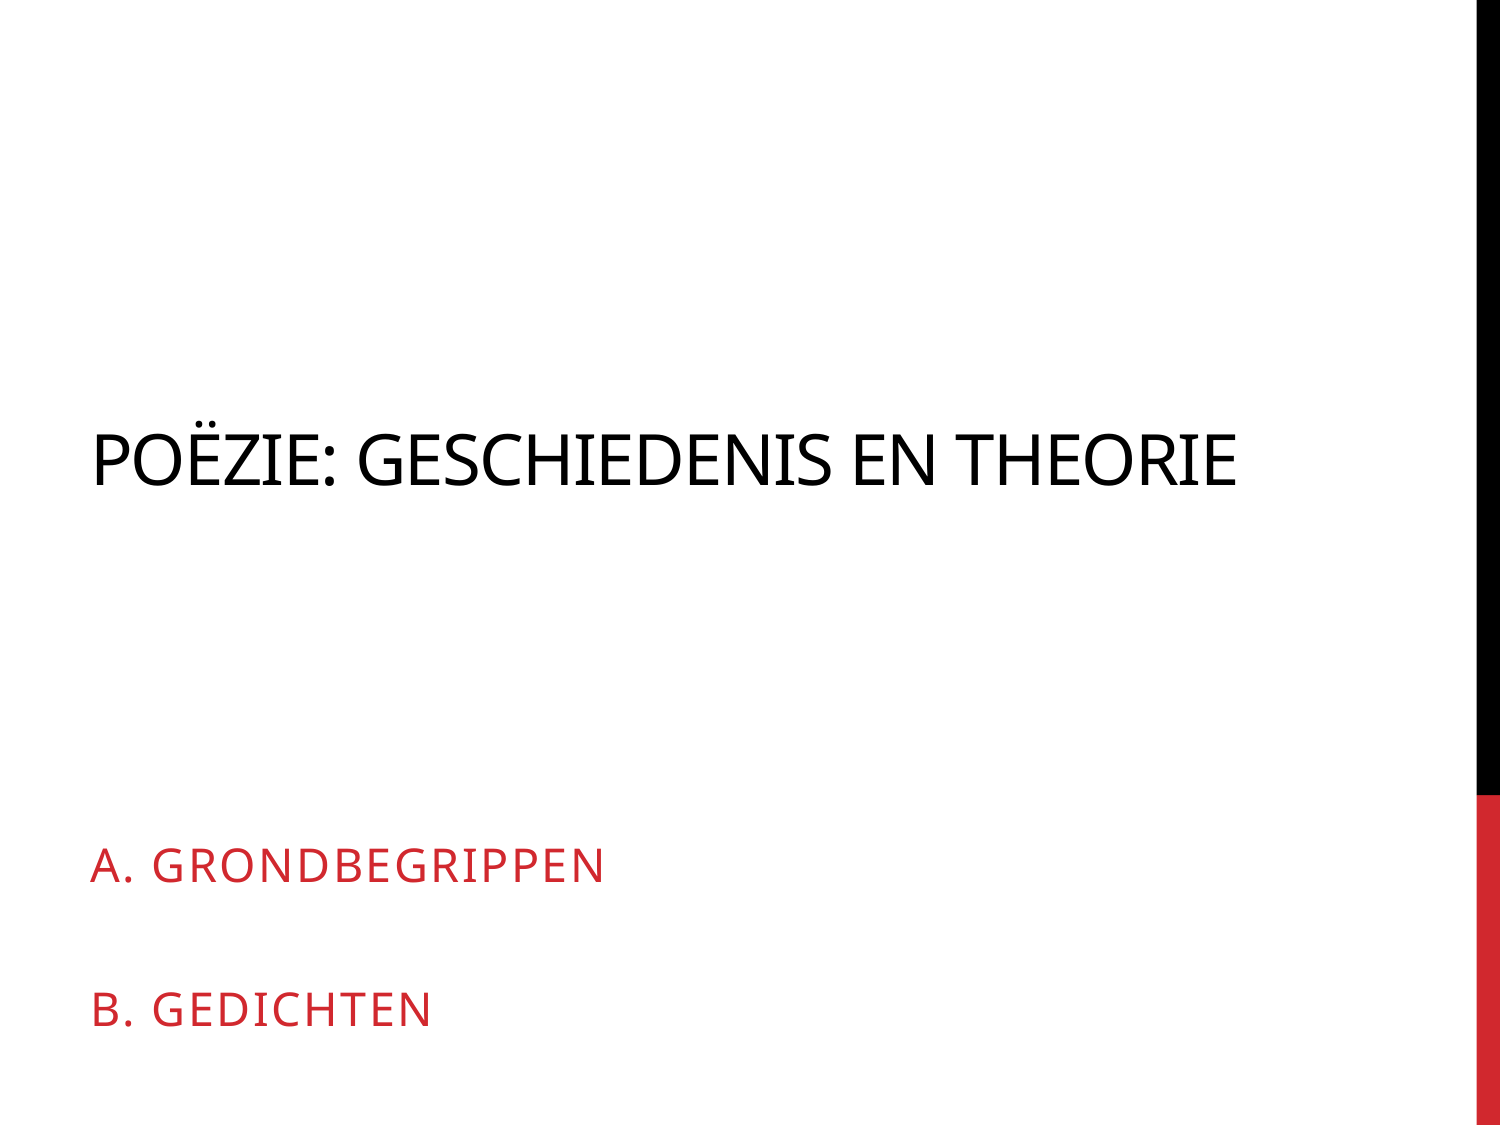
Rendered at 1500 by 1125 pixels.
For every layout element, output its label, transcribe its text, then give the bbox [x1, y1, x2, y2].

title Poëzie: Geschiedenis en theorie [75, 37, 1350, 788]
subtitle A. Grondbegrippen B. Gedichten [75, 787, 1200, 1047]
